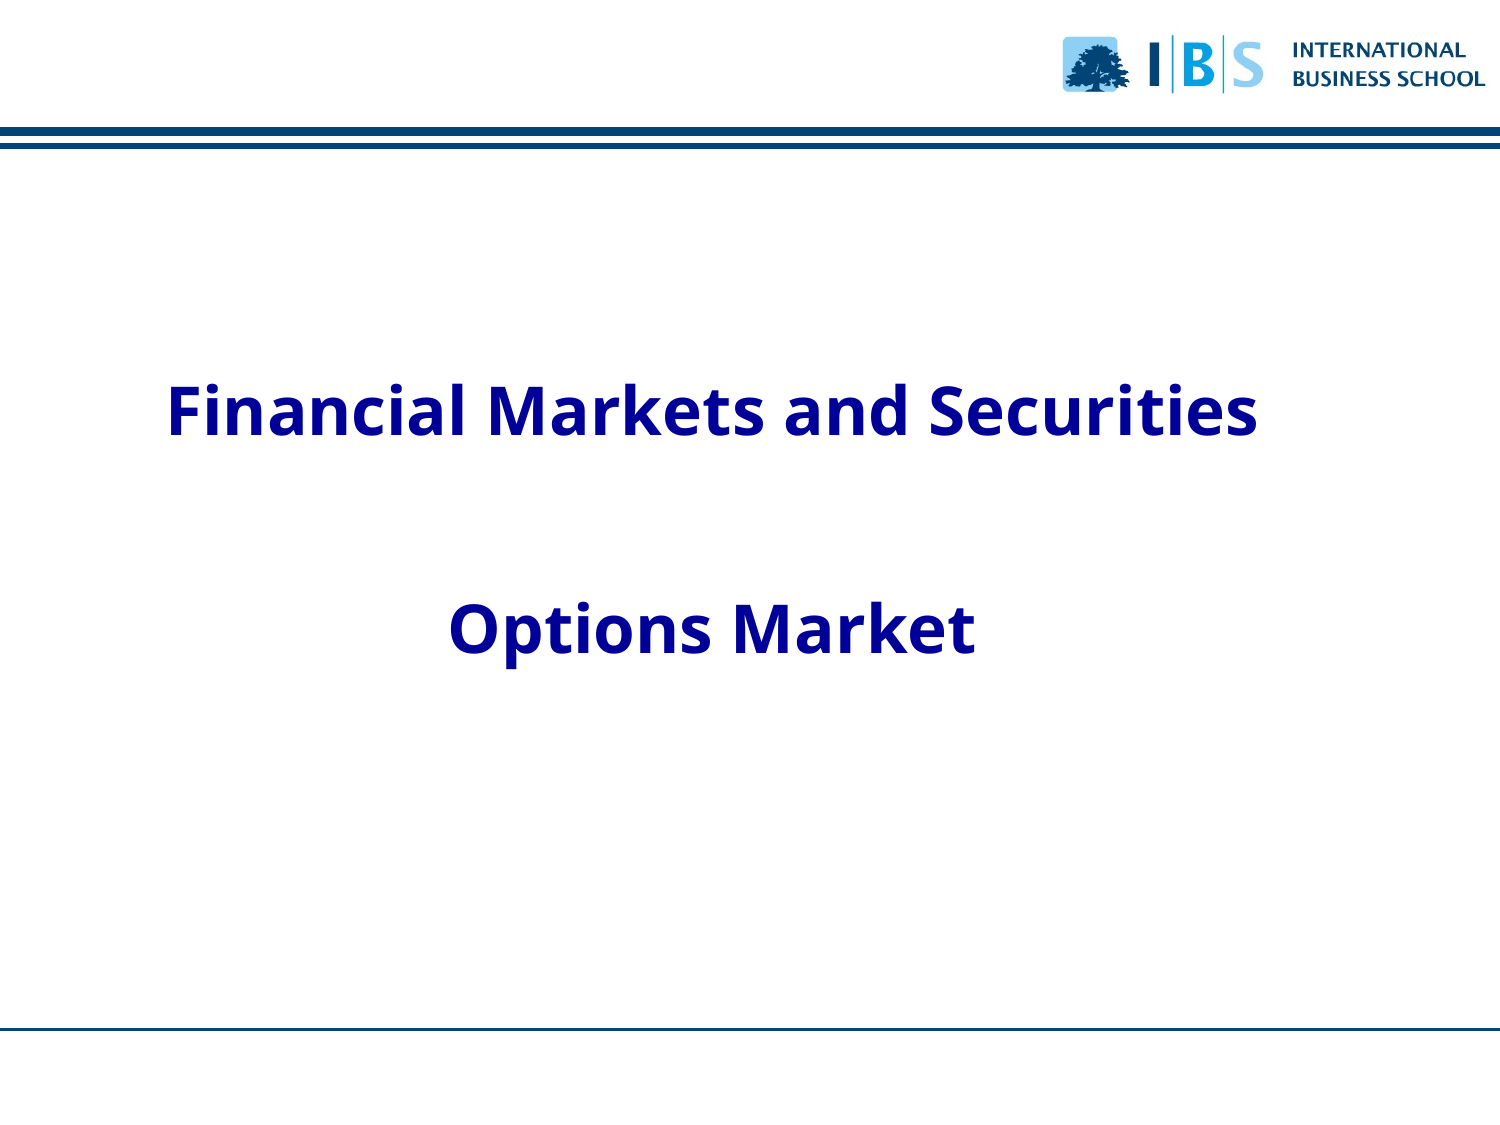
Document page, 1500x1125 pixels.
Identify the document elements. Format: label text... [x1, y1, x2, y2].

title Financial Markets and Securities Options Market [150, 125, 1275, 1025]
subtitle [187, 590, 1313, 863]
picture [1055, 26, 1495, 96]
